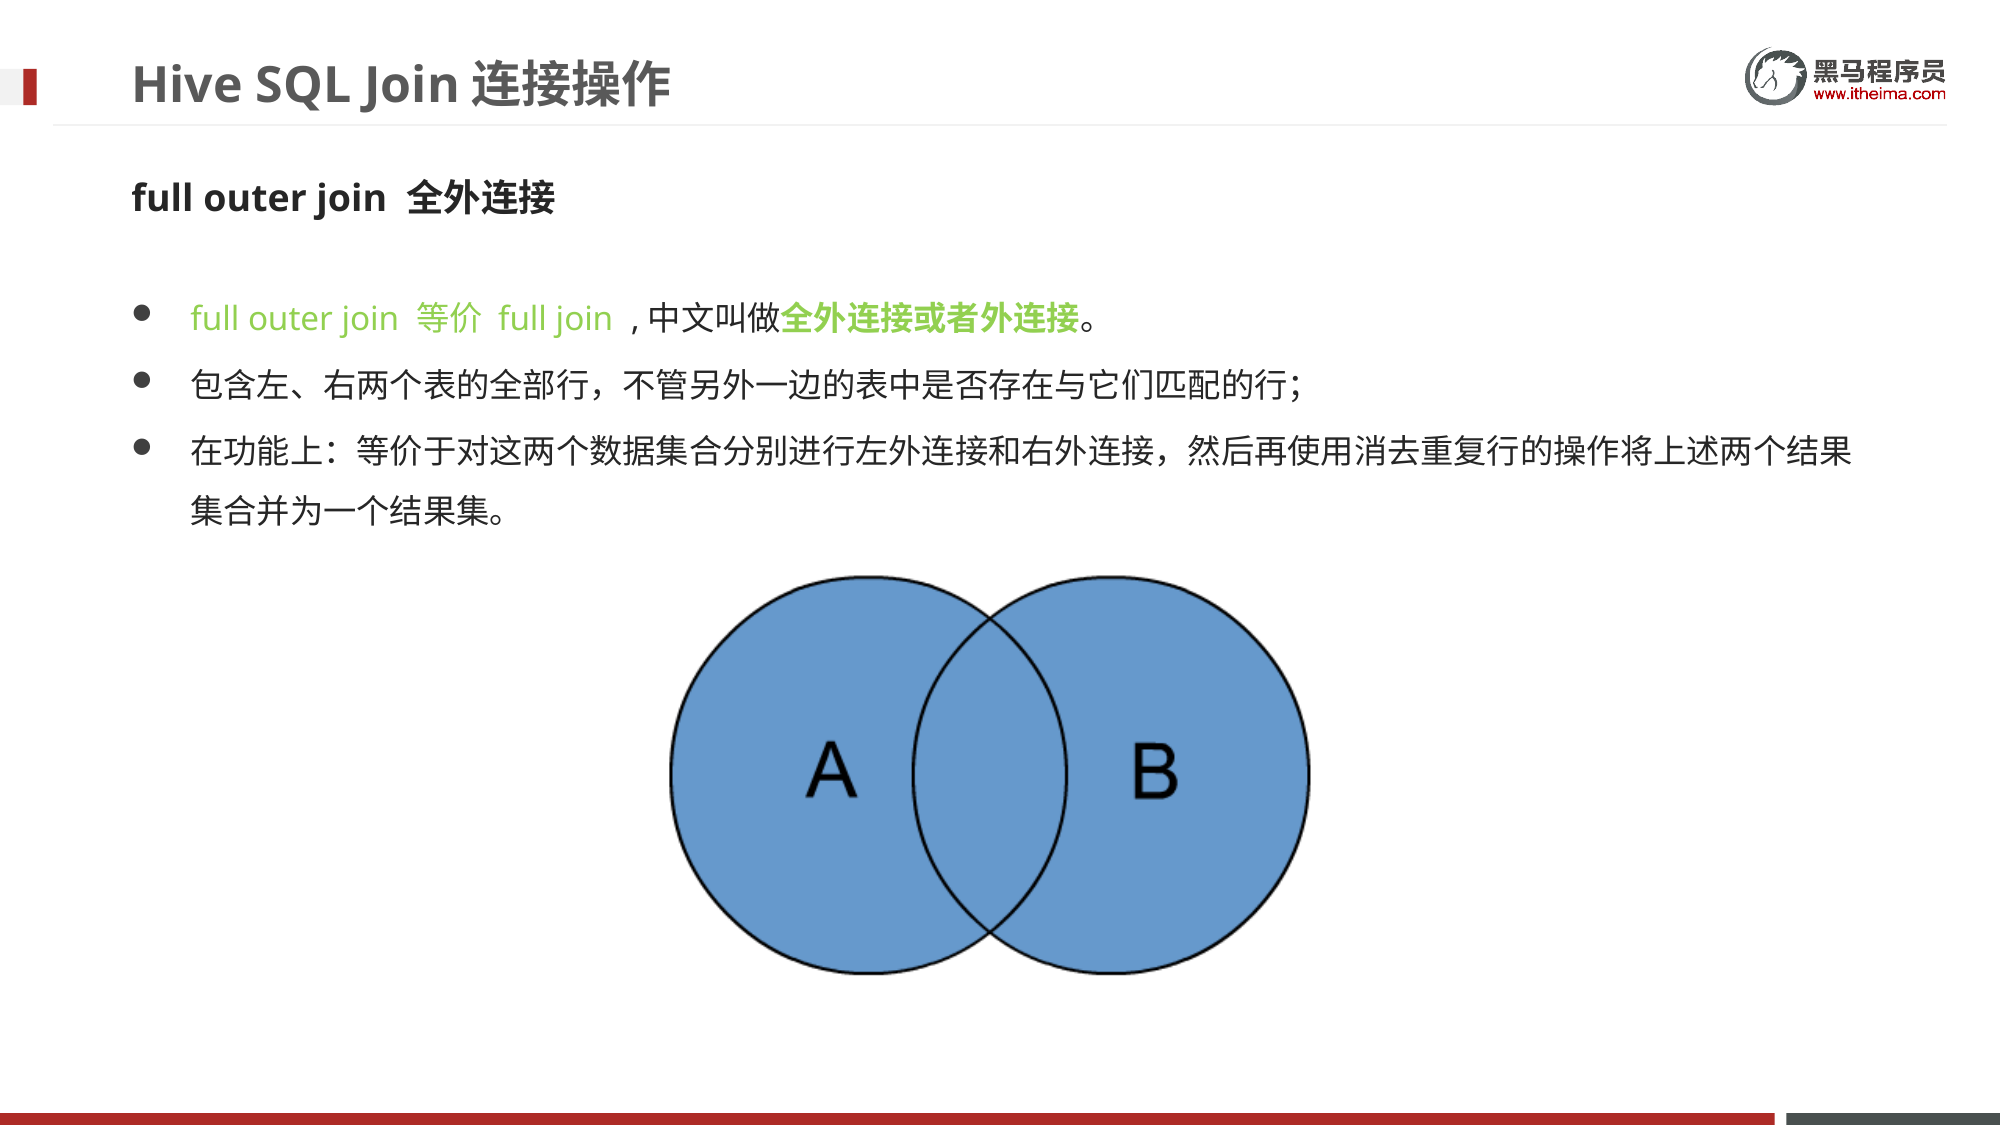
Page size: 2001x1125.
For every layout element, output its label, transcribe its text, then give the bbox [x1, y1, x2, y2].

list full outer join 全外连接 [116, 154, 1880, 239]
list full outer join 等价 full join ,中文叫做全外连接或者外连接。 包含左、右两个表的全部行，不管另外一边的表中是否存在与它们匹配的行； 在功能上：等价于对这两个数据集合分别进行左外连接和右外连接，然后再使用消去重复行的操作将上述两个结果集合并为一个结果集。 [116, 270, 1880, 963]
picture [1744, 46, 1946, 106]
picture [568, 510, 1429, 1027]
title Hive SQL Join连接操作 [116, 40, 1556, 125]
